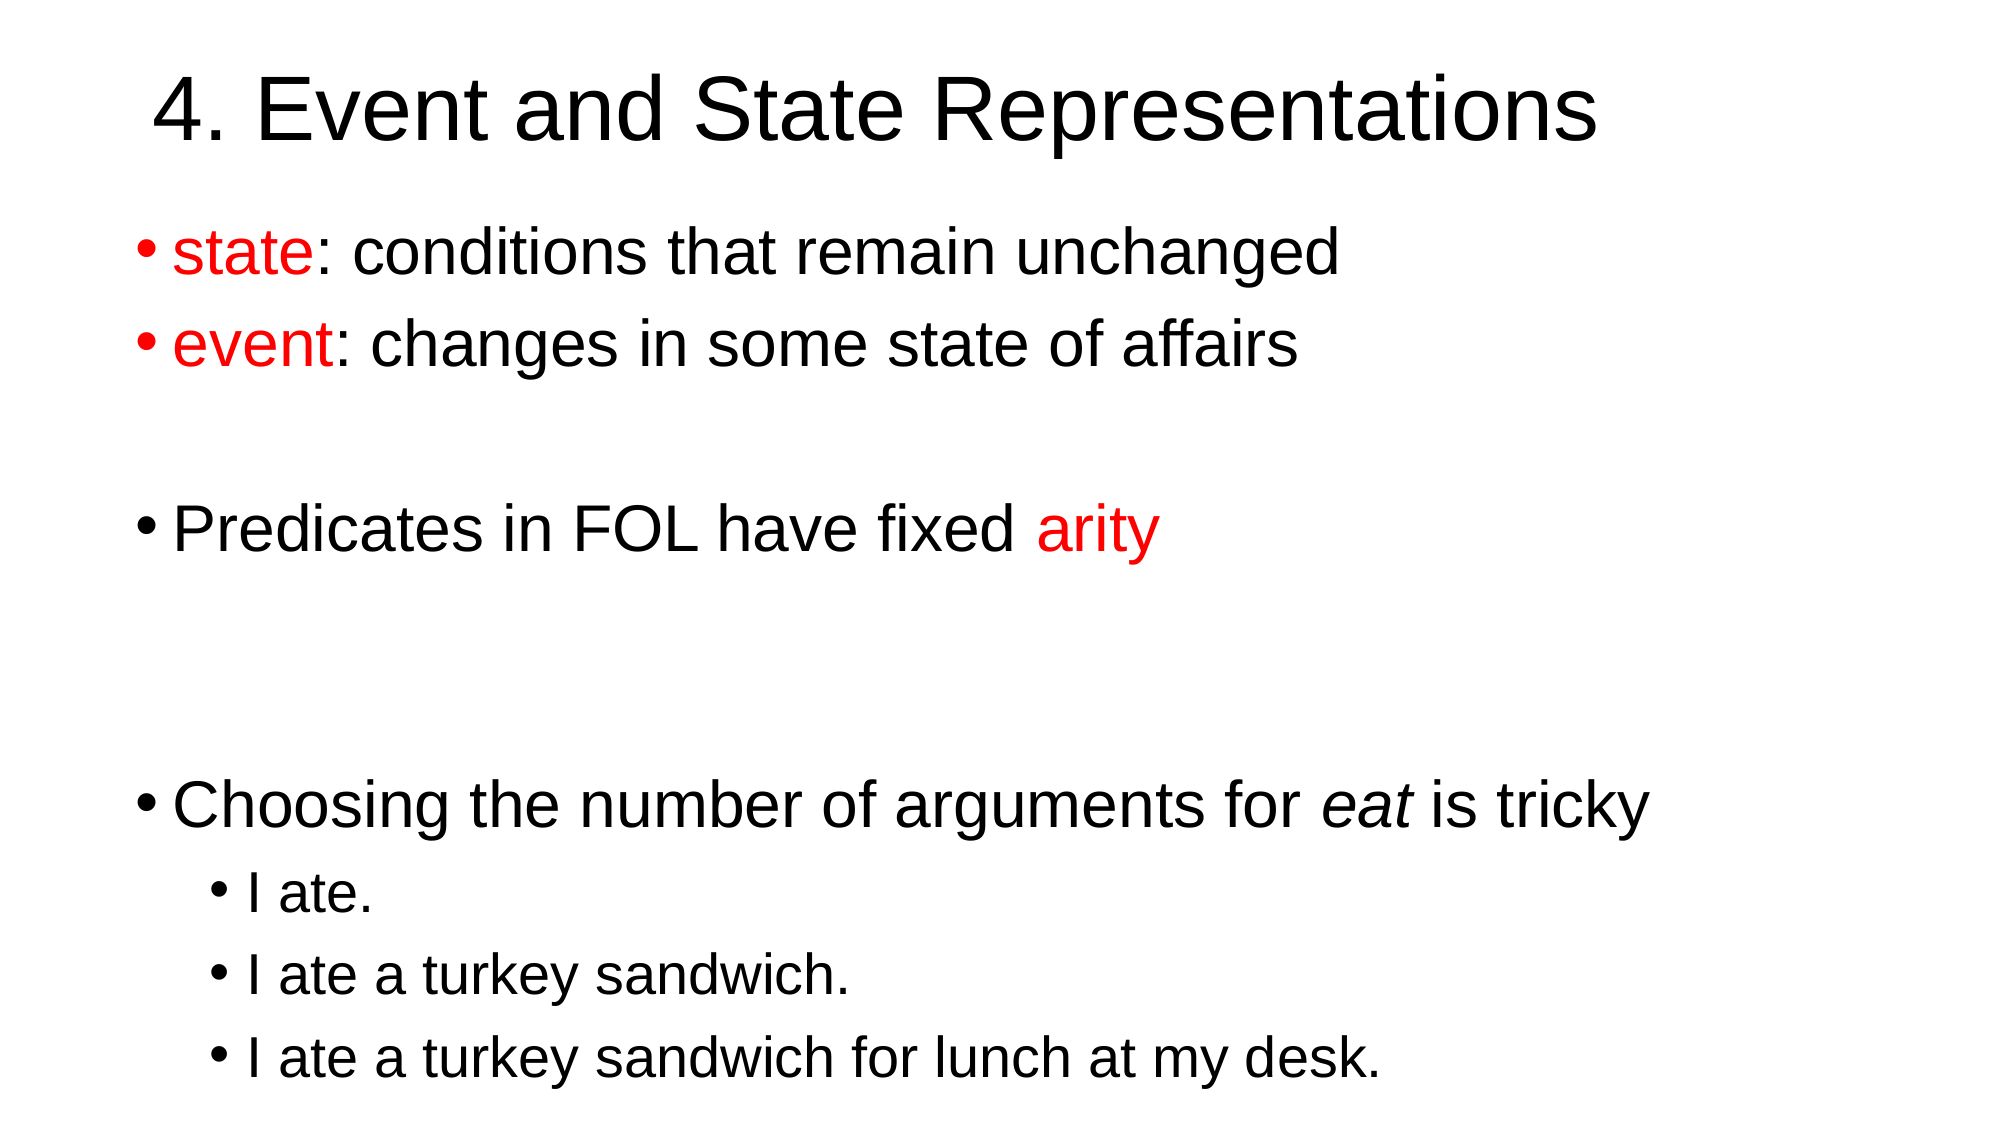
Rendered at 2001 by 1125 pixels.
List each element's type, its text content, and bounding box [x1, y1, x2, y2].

title 4. Event and State Representations [137, 41, 1863, 180]
